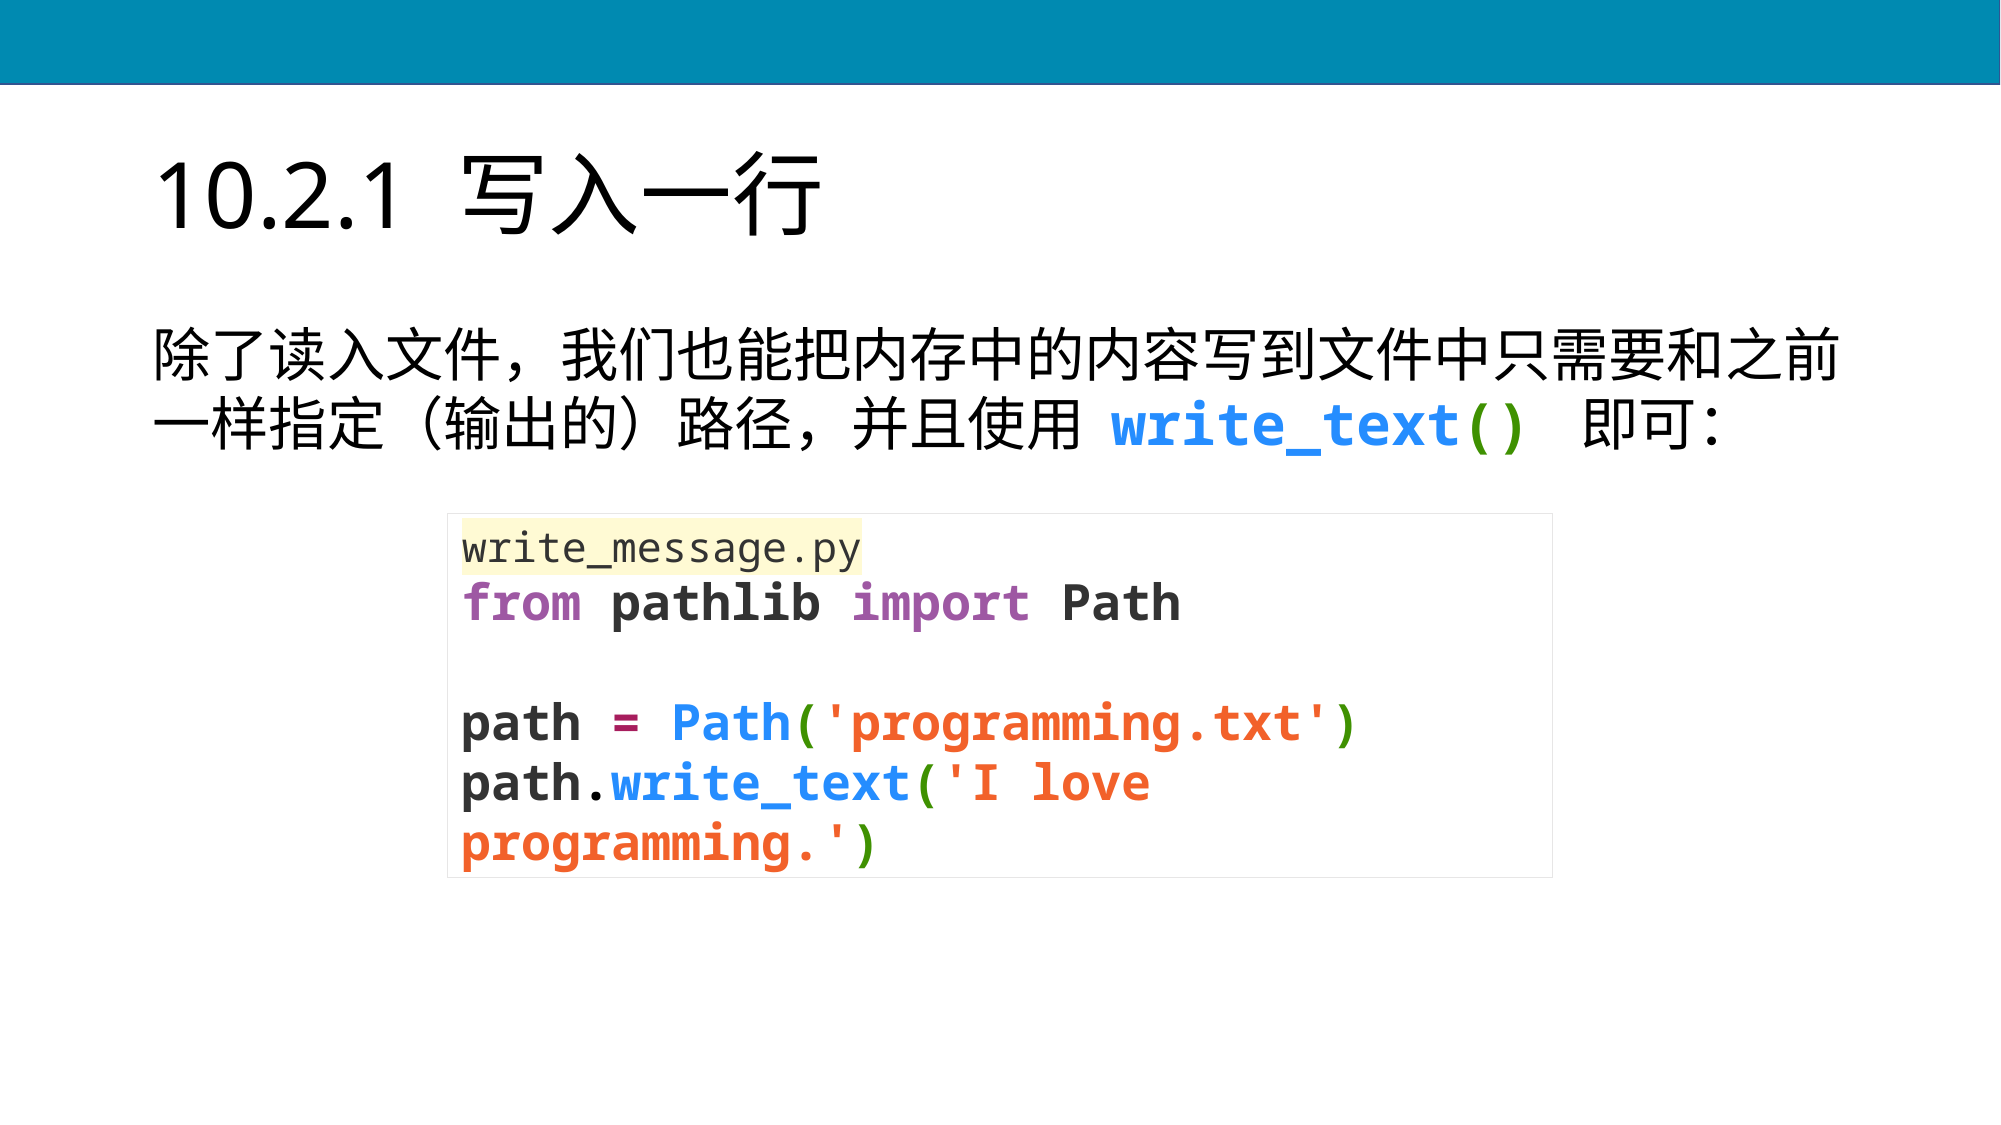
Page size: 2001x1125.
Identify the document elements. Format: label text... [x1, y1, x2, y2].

text_box write_message.py from pathlib import Path path = Path('programming.txt') path.write_text('I love programming.') [447, 513, 1553, 878]
list 除了读入文件，我们也能把内存中的内容写到文件中只需要和之前一样指定（输出的）路径，并且使用 write_text() 即可： [137, 310, 1863, 1024]
title 10.2.1 写入一行 [137, 115, 1863, 282]
